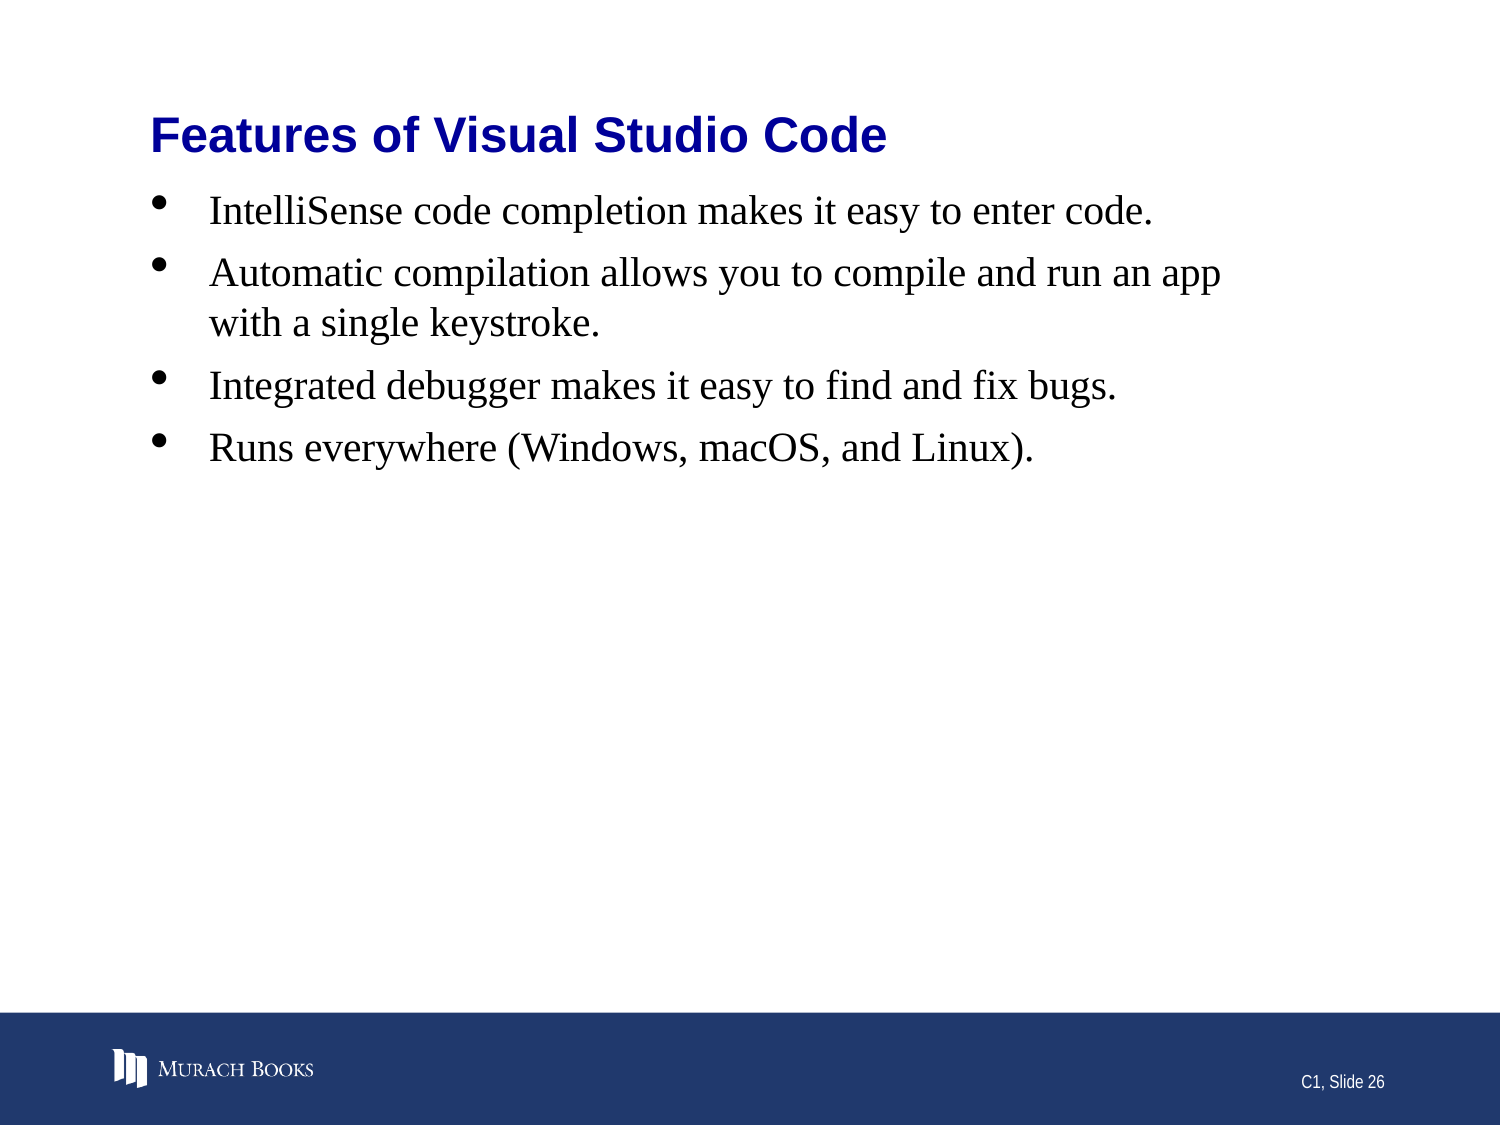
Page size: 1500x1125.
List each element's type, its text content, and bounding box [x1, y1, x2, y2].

title Features of Visual Studio Code [150, 102, 1350, 164]
slide_number C1, Slide 26 [1087, 1025, 1400, 1100]
footer [12, 1025, 463, 1100]
list IntelliSense code completion makes it easy to enter code. Automatic compilation allows you to compile and run an app with a single keystroke. Integrated debugger makes it easy to find and fix bugs. Runs everywhere (Windows, macOS, and Linux). [137, 174, 1363, 975]
